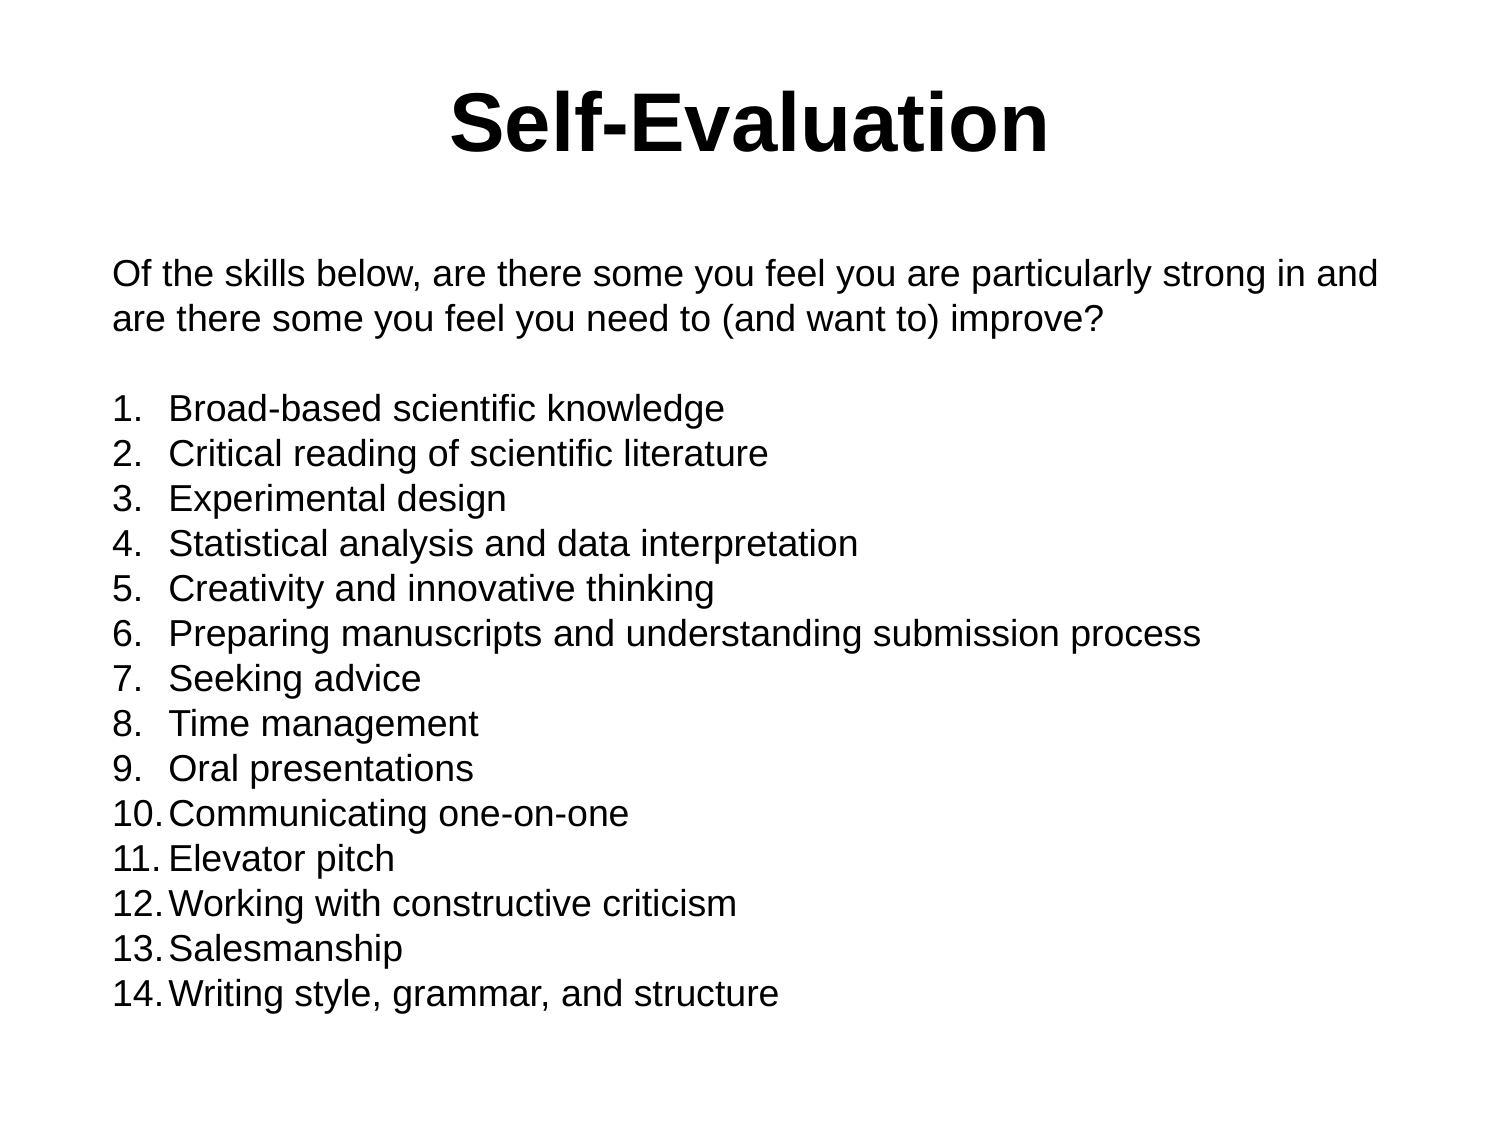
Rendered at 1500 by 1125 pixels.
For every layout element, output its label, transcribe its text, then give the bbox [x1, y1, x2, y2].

text_box Of the skills below, are there some you feel you are particularly strong in and are there some you feel you need to (and want to) improve? Broad-based scientific knowledge Critical reading of scientific literature Experimental design Statistical analysis and data interpretation Creativity and innovative thinking Preparing manuscripts and understanding submission process Seeking advice Time management Oral presentations Communicating one-on-one Elevator pitch Working with constructive criticism Salesmanship Writing style, grammar, and structure [97, 241, 1403, 1067]
text_box Self-Evaluation [0, 60, 1500, 176]
